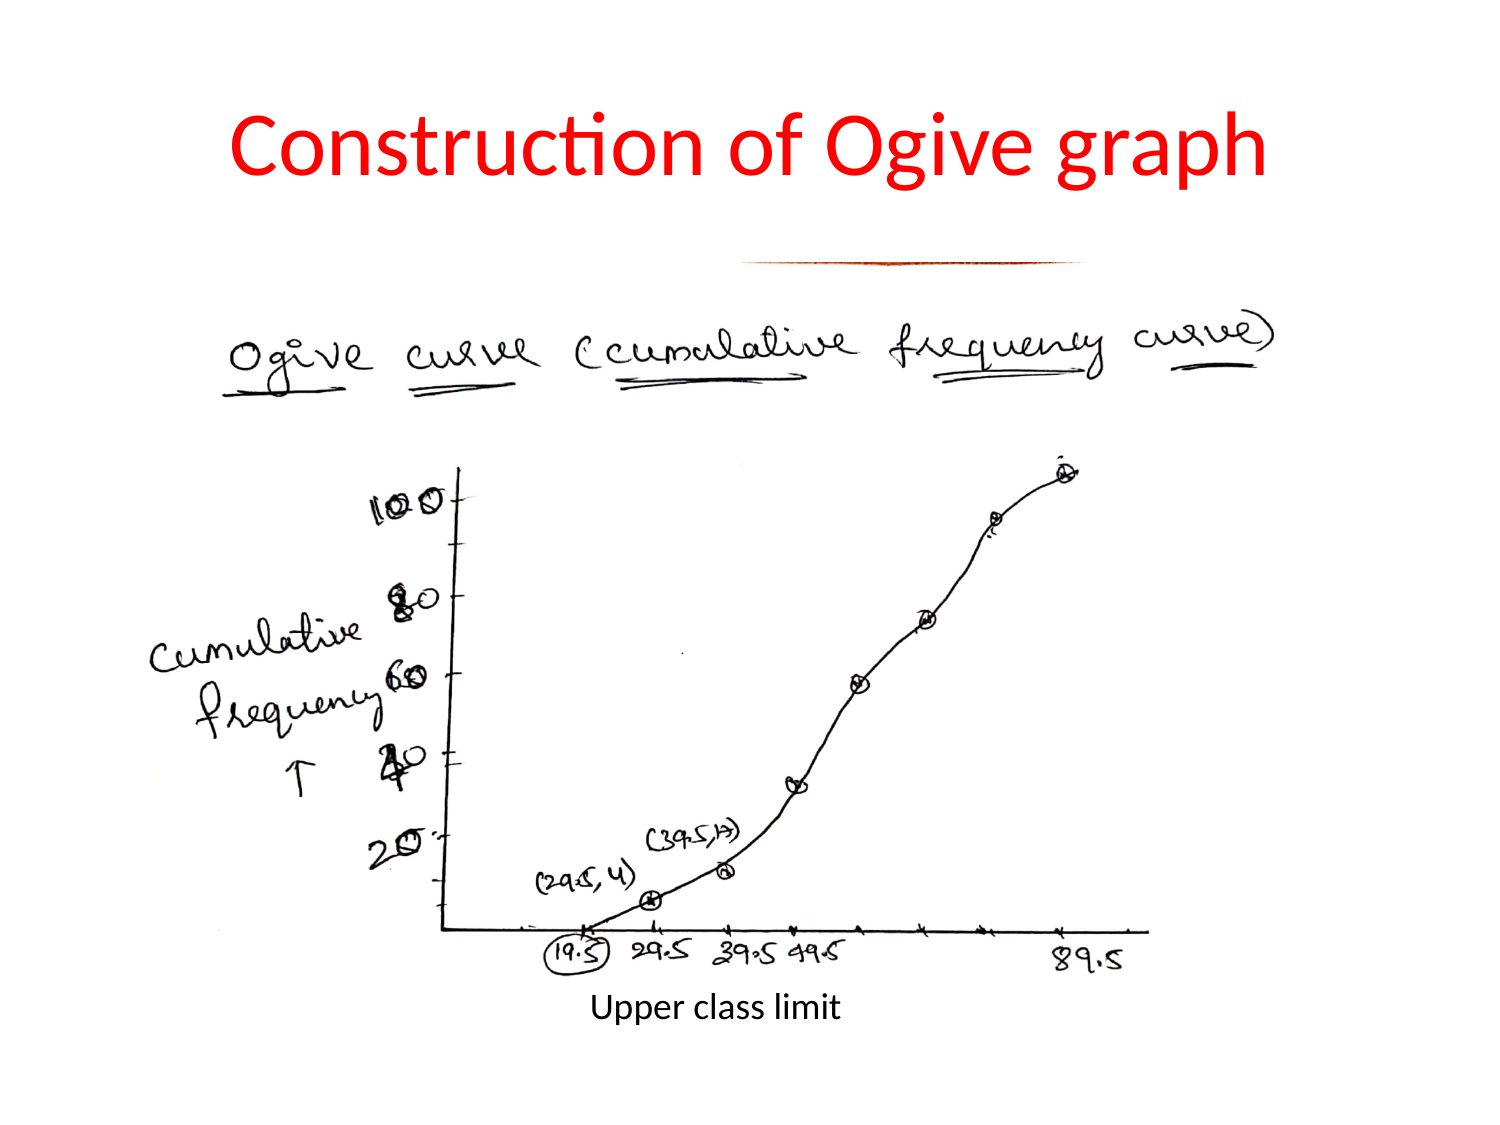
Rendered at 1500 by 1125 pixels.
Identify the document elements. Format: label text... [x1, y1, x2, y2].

title Construction of Ogive graph [75, 45, 1425, 233]
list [149, 262, 1351, 1006]
text_box Upper class limit [575, 1014, 1075, 1035]
